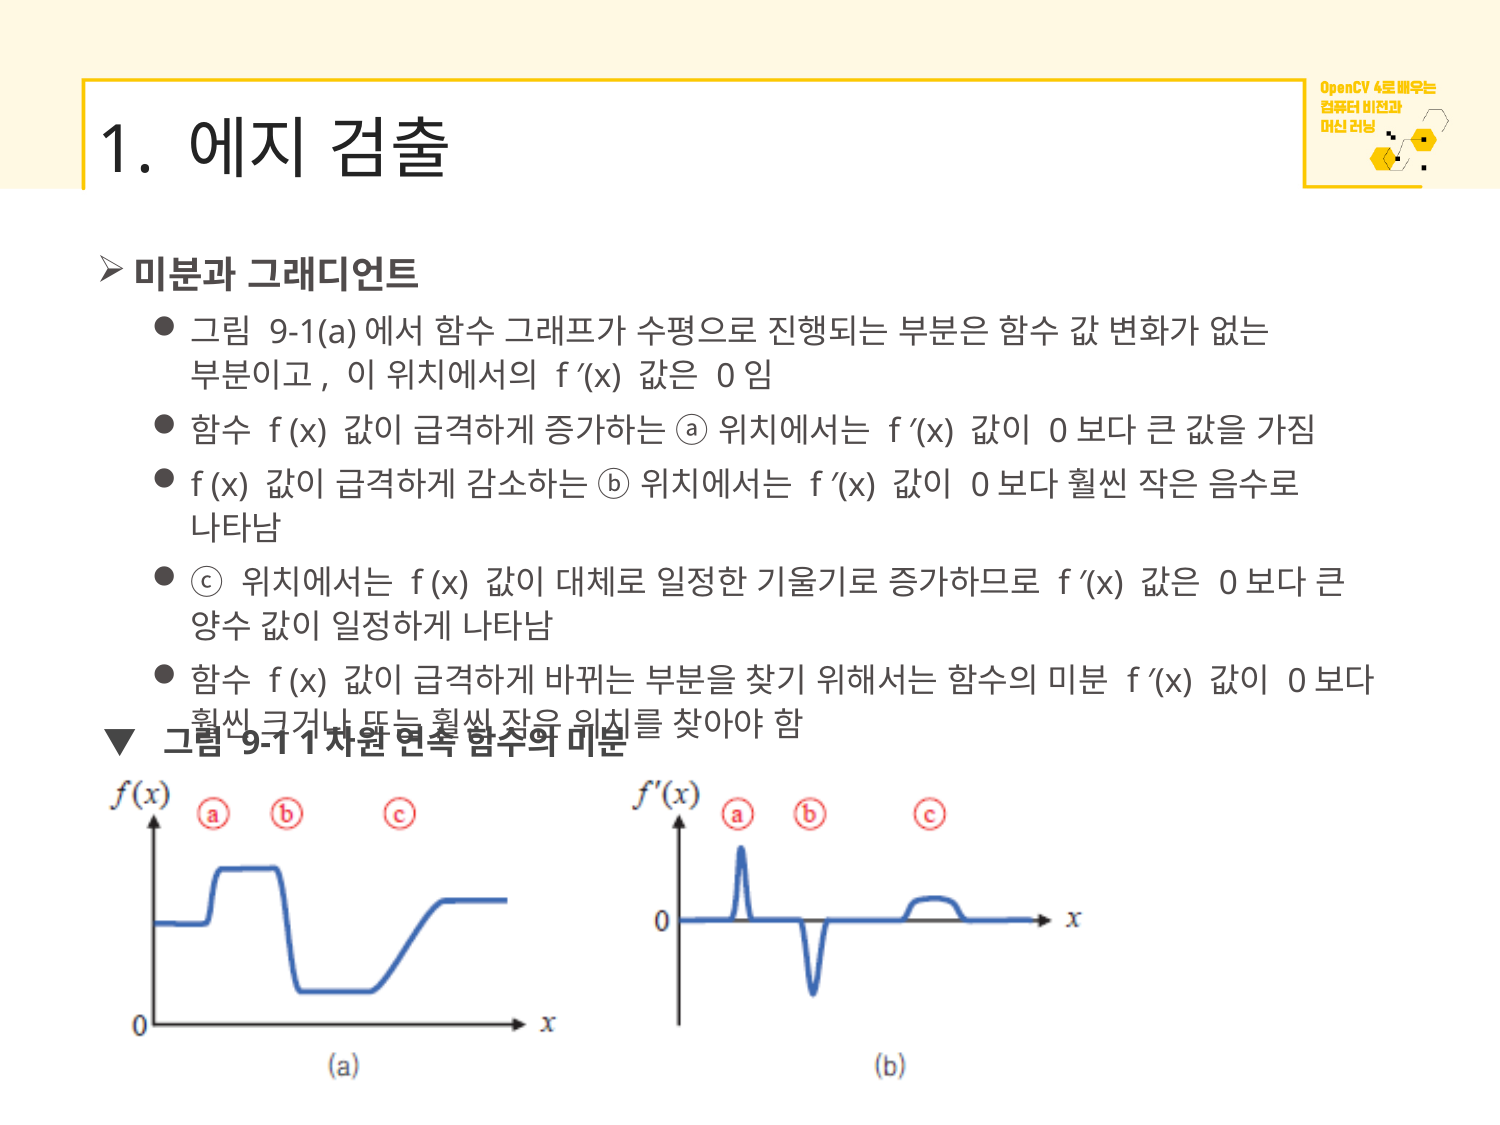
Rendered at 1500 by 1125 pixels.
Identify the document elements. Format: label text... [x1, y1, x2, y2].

text_box ▼ 그림 9-1 1차원 연속 함수의 미분 [88, 713, 1415, 780]
title 1. 에지 검출 [82, 61, 1413, 193]
list 미분과 그래디언트 그림 9-1(a)에서 함수 그래프가 수평으로 진행되는 부분은 함수 값 변화가 없는 부분이고, 이 위치에서의 f ′(x) 값은 0임 함수 f (x) 값이 급격하게 증가하는 ⓐ 위치에서는 f ′(x) 값이 0보다 큰 값을 가짐 f (x) 값이 급격하게 감소하는 ⓑ 위치에서는 f ′(x) 값이 0보다 훨씬 작은 음수로 나타남 ⓒ 위치에서는 f (x) 값이 대체로 일정한 기울기로 증가하므로 f ′(x) 값은 0보다 큰 양수 값이 일정하게 나타남 함수 f (x) 값이 급격하게 바뀌는 부분을 찾기 위해서는 함수의 미분 f ′(x) 값이 0보다 훨씬 크거나 또는 훨씬 작은 위치를 찾아야 함 [81, 239, 1412, 1054]
picture [0, 0, 1500, 1125]
